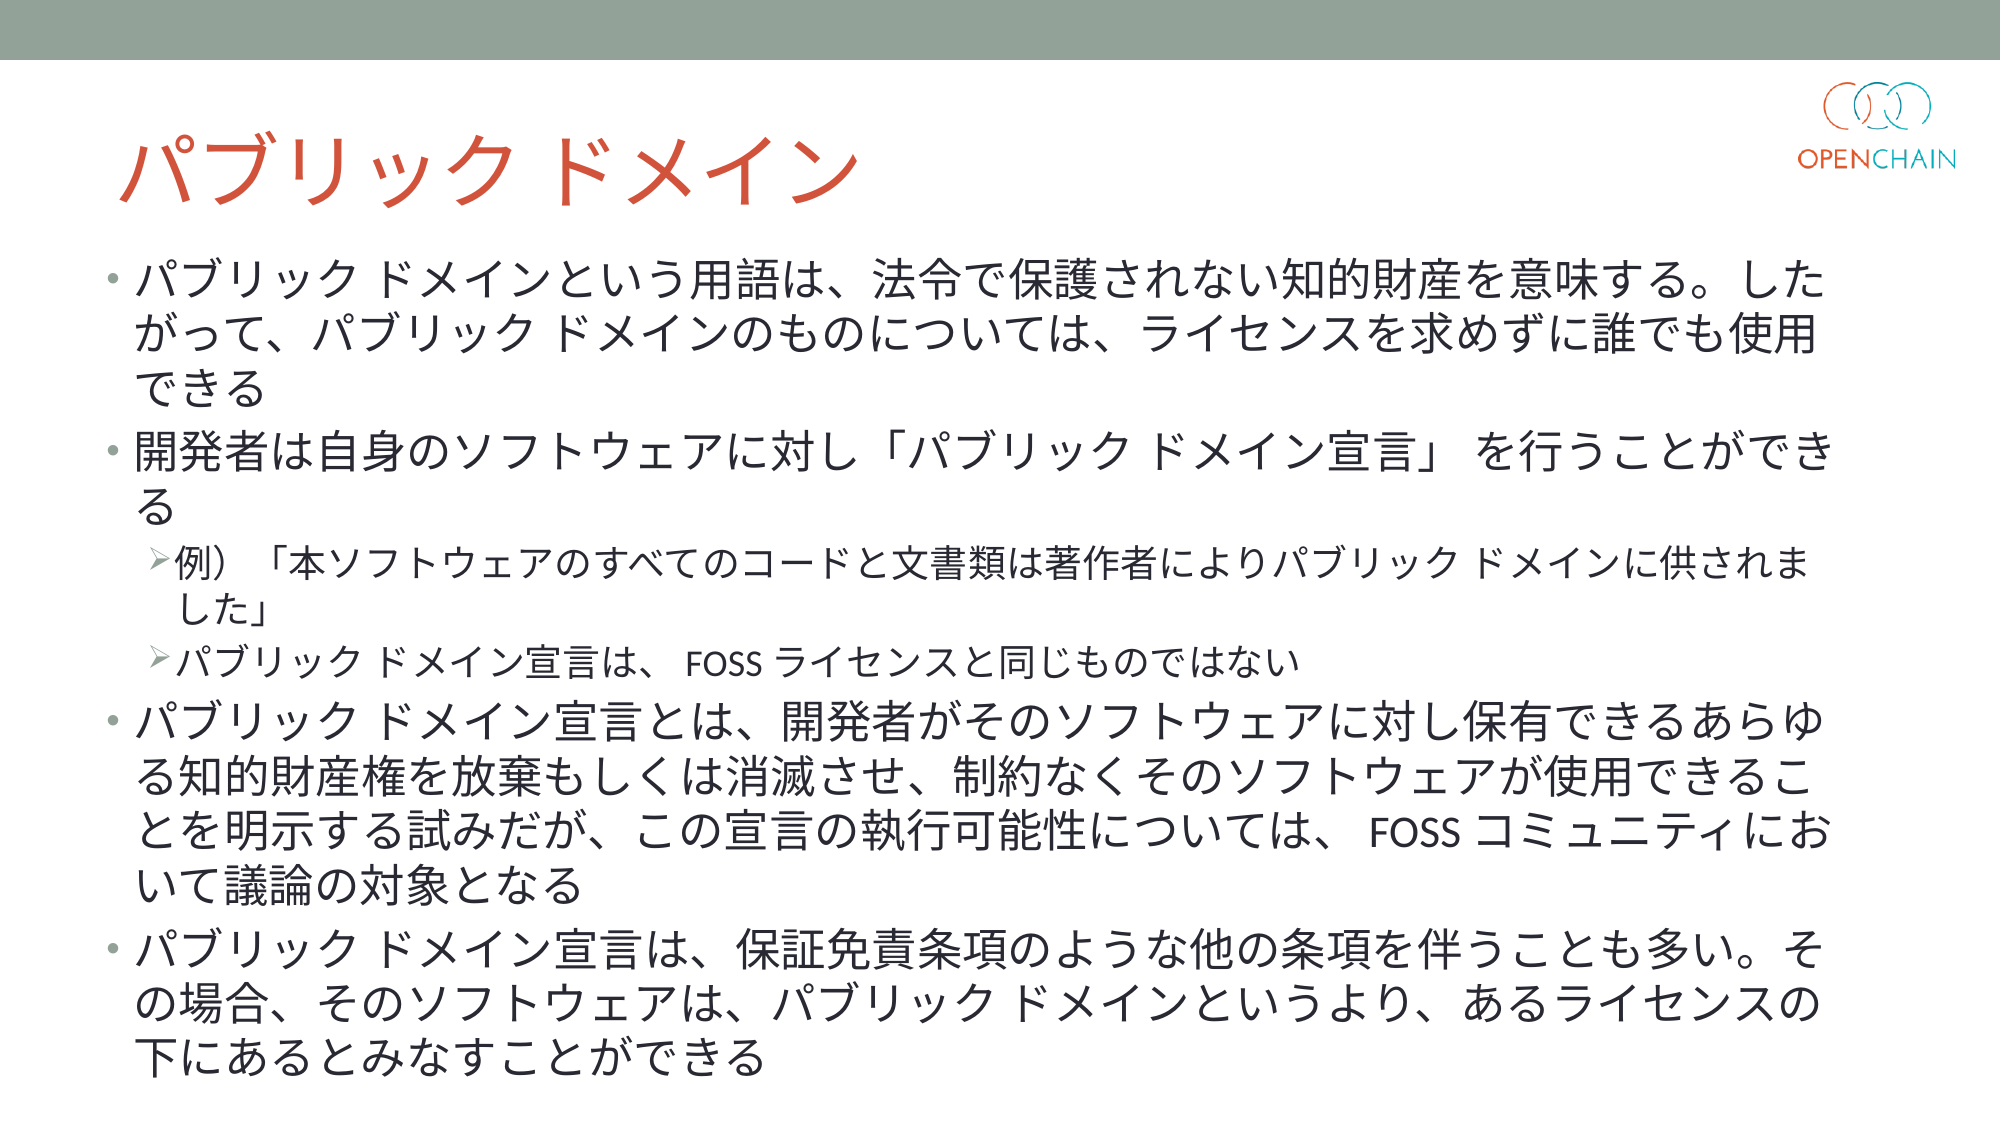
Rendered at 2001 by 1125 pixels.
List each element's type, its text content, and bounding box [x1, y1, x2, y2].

picture [1798, 82, 1955, 169]
title パブリック ドメイン [99, 87, 1900, 250]
list パブリック ドメインという用語は、法令で保護されない知的財産を意味する。したがって、パブリック ドメインのものについては、ライセンスを求めずに誰でも使用できる 開発者は自身のソフトウェアに対し「パブリック ドメイン宣言」 を行うことができる 例）「本ソフトウェアのすべてのコードと文書類は著作者によりパブリック ドメインに供されました」 パブリック ドメイン宣言は、FOSSライセンスと同じものではない パブリック ドメイン宣言とは、開発者がそのソフトウェアに対し保有できるあらゆる知的財産権を放棄もしくは消滅させ、制約なくそのソフトウェアが使用できることを明示する試みだが、この宣言の執行可能性については、FOSSコミュニティにおいて議論の対象となる パブリック ドメイン宣言は、保証免責条項のような他の条項を伴うことも多い。その場合、そのソフトウェアは、パブリック ドメインというより、あるライセンスの下にあるとみなすことができる [91, 243, 1863, 1093]
